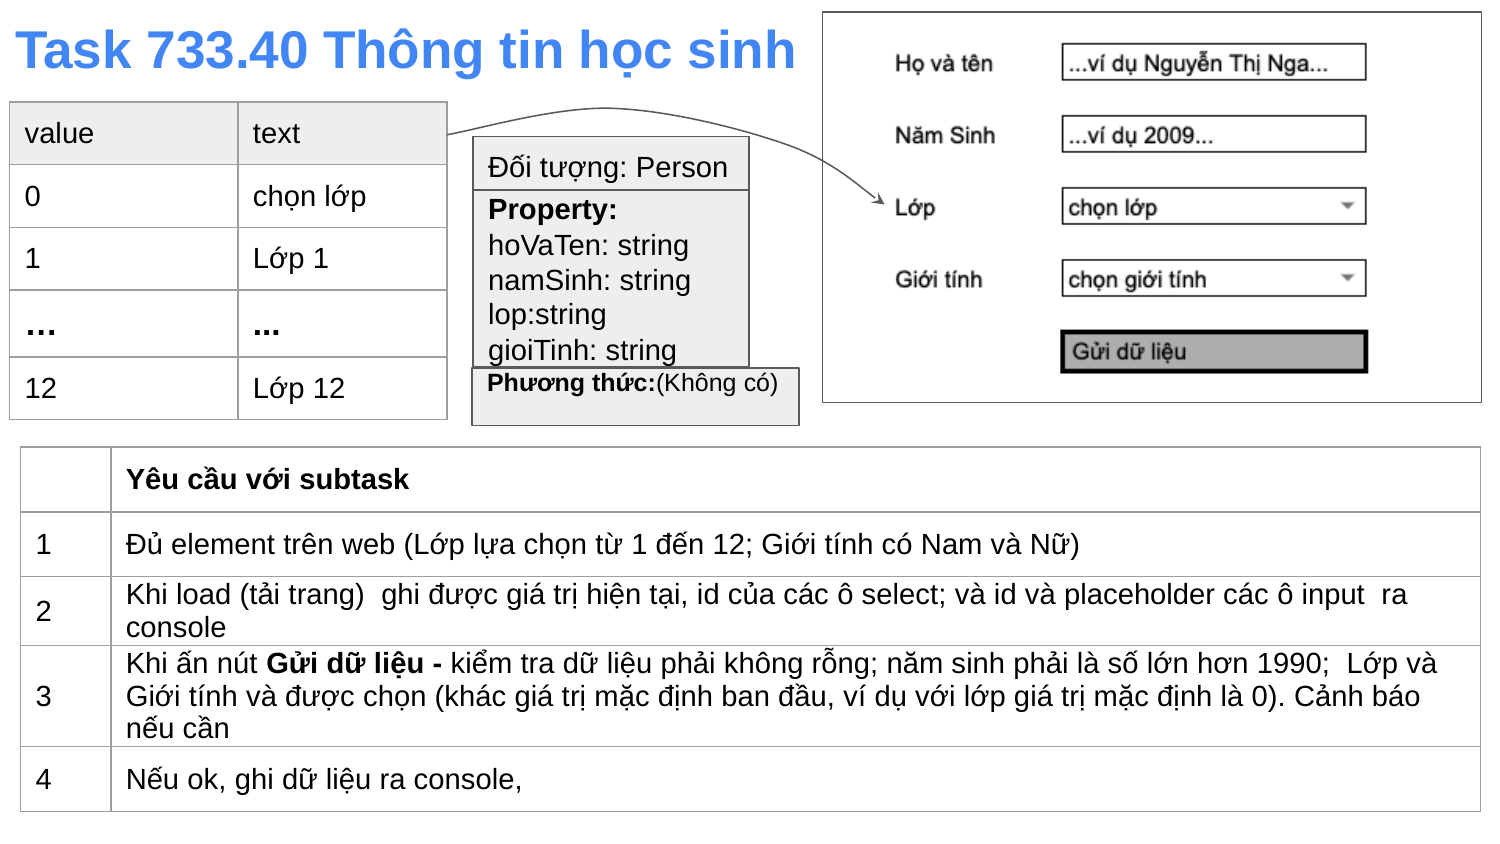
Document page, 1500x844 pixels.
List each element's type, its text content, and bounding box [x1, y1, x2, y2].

table_cell Khi load (tải trang) ghi được giá trị hiện tại, id của các ô select; và id và placeholder các ô input ra console [112, 577, 1480, 645]
table_cell 12 [10, 358, 237, 419]
table_cell 2 [21, 577, 110, 645]
table_cell Lớp 1 [239, 228, 446, 289]
picture [822, 12, 1482, 403]
table_cell 4 [21, 747, 110, 811]
table_header text [239, 103, 446, 164]
text_box [447, 108, 817, 194]
table_cell 1 [10, 228, 237, 289]
table_cell Đủ element trên web (Lớp lựa chọn từ 1 đến 12; Giới tính có Nam và Nữ) [112, 513, 1480, 576]
table_header [21, 448, 110, 511]
table_cell ... [239, 291, 446, 356]
table_header value [10, 103, 237, 164]
title Task 733.40 Thông tin học sinh [0, 0, 1398, 95]
table_cell Lớp 12 [239, 358, 446, 419]
text_box Phương thức:(Không có) [472, 367, 800, 426]
table_header Yêu cầu với subtask [112, 448, 1480, 511]
text_box Property: hoVaTen: string namSinh: string lop:string gioiTinh: string [473, 189, 749, 367]
table_cell Khi ấn nút Gửi dữ liệu - kiểm tra dữ liệu phải không rỗng; năm sinh phải là số lớn hơn 1990; Lớp và Giới tính và được chọn (khác giá trị mặc định ban đầu, ví dụ với lớp giá trị mặc định là 0). Cảnh báo nếu cần [112, 646, 1480, 746]
table_cell Nếu ok, ghi dữ liệu ra console, [112, 747, 1480, 811]
table_cell … [10, 291, 237, 356]
table_cell 0 [10, 165, 237, 227]
table_cell 1 [21, 513, 110, 576]
text_box Đối tượng: Person [473, 136, 749, 189]
table_cell chọn lớp [239, 165, 446, 227]
table_cell 3 [21, 646, 110, 746]
